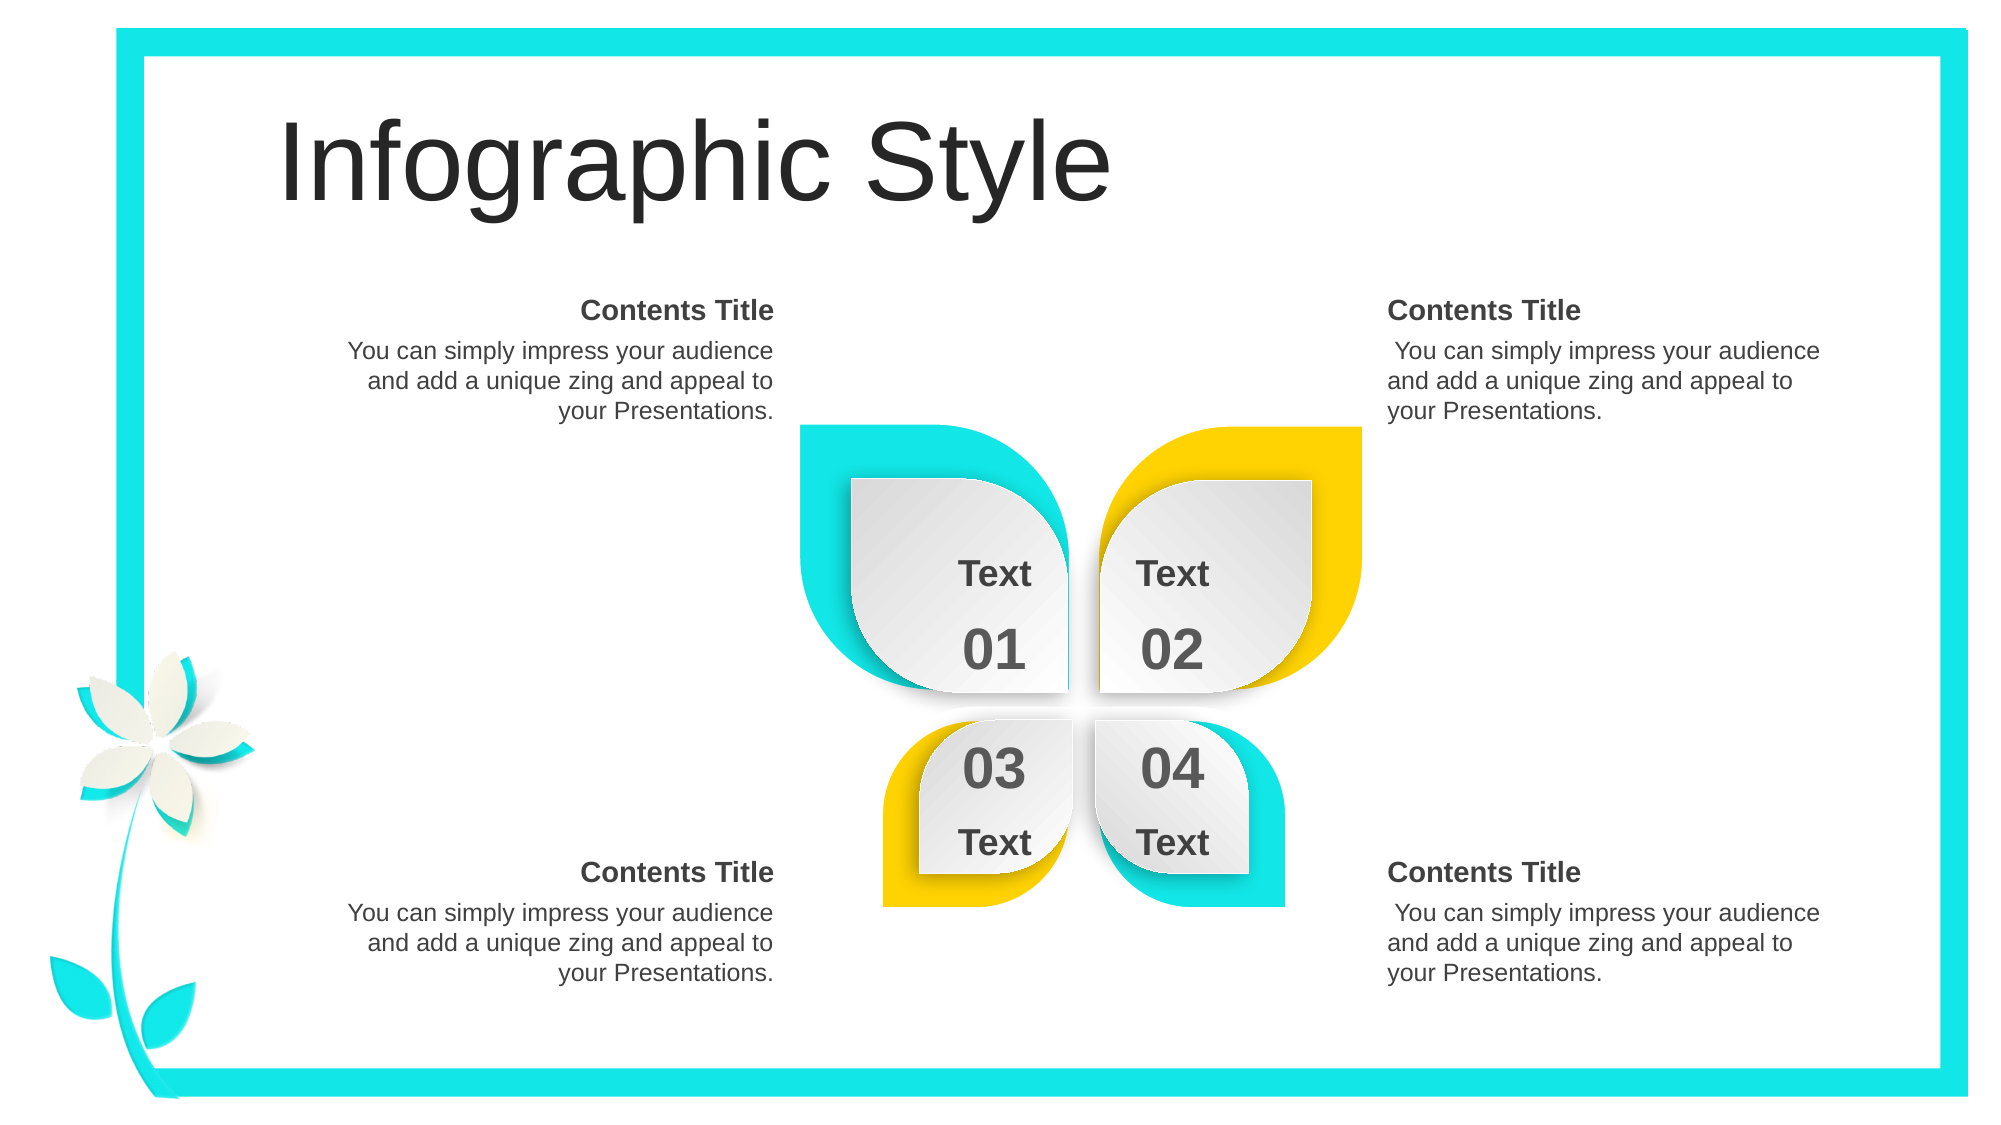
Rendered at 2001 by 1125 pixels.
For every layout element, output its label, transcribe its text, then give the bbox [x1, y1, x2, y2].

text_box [1091, 419, 1370, 697]
picture [39, 650, 255, 1107]
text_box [1372, 845, 1842, 996]
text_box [320, 845, 790, 996]
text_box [792, 417, 1077, 697]
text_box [1091, 713, 1293, 915]
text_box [1372, 283, 1842, 434]
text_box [875, 713, 1077, 915]
list Infographic Style [261, 105, 1939, 224]
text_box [320, 283, 790, 434]
